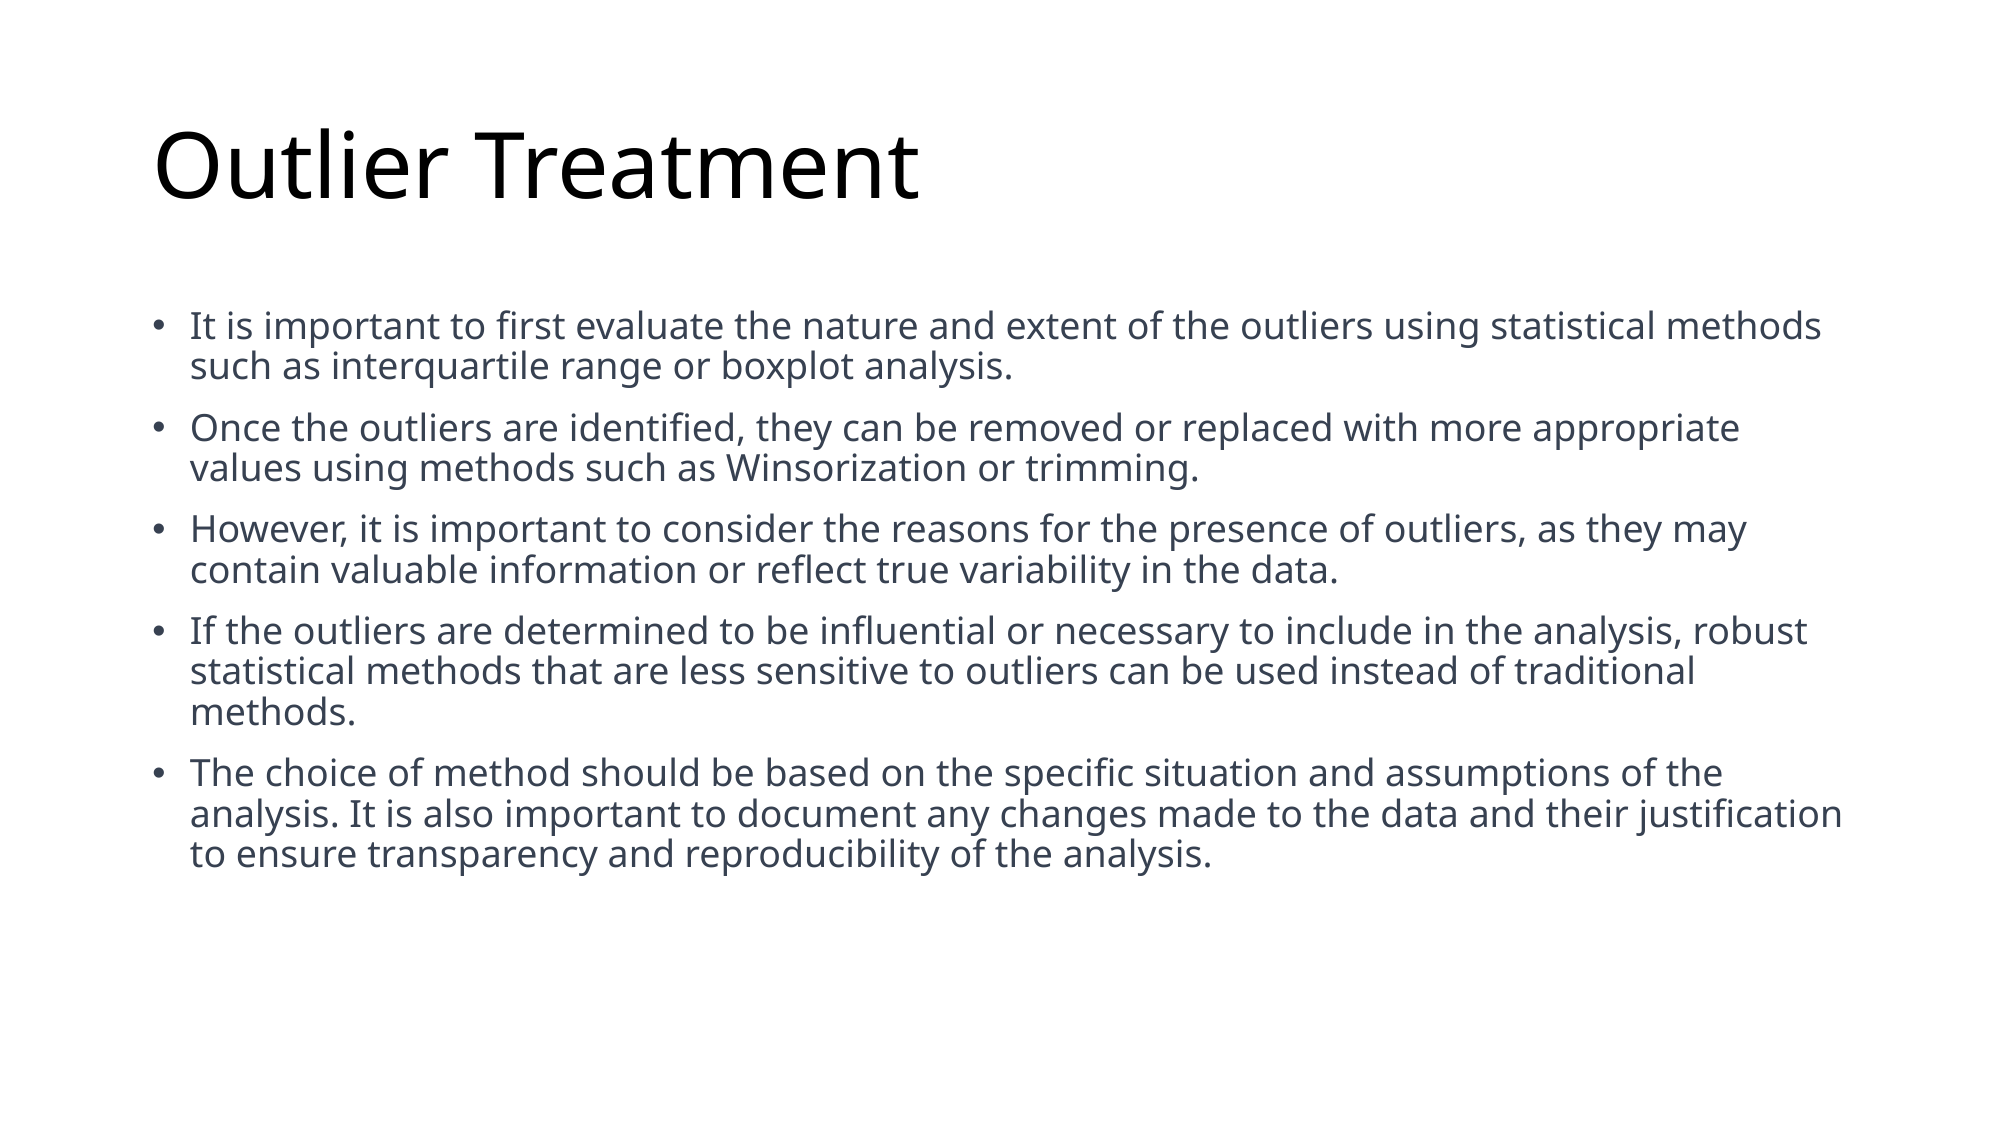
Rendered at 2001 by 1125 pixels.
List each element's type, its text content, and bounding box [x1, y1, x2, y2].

title Outlier Treatment [137, 59, 1863, 278]
list It is important to first evaluate the nature and extent of the outliers using statistical methods such as interquartile range or boxplot analysis. Once the outliers are identified, they can be removed or replaced with more appropriate values using methods such as Winsorization or trimming. However, it is important to consider the reasons for the presence of outliers, as they may contain valuable information or reflect true variability in the data. If the outliers are determined to be influential or necessary to include in the analysis, robust statistical methods that are less sensitive to outliers can be used instead of traditional methods. The choice of method should be based on the specific situation and assumptions of the analysis. It is also important to document any changes made to the data and their justification to ensure transparency and reproducibility of the analysis. [137, 299, 1863, 1014]
